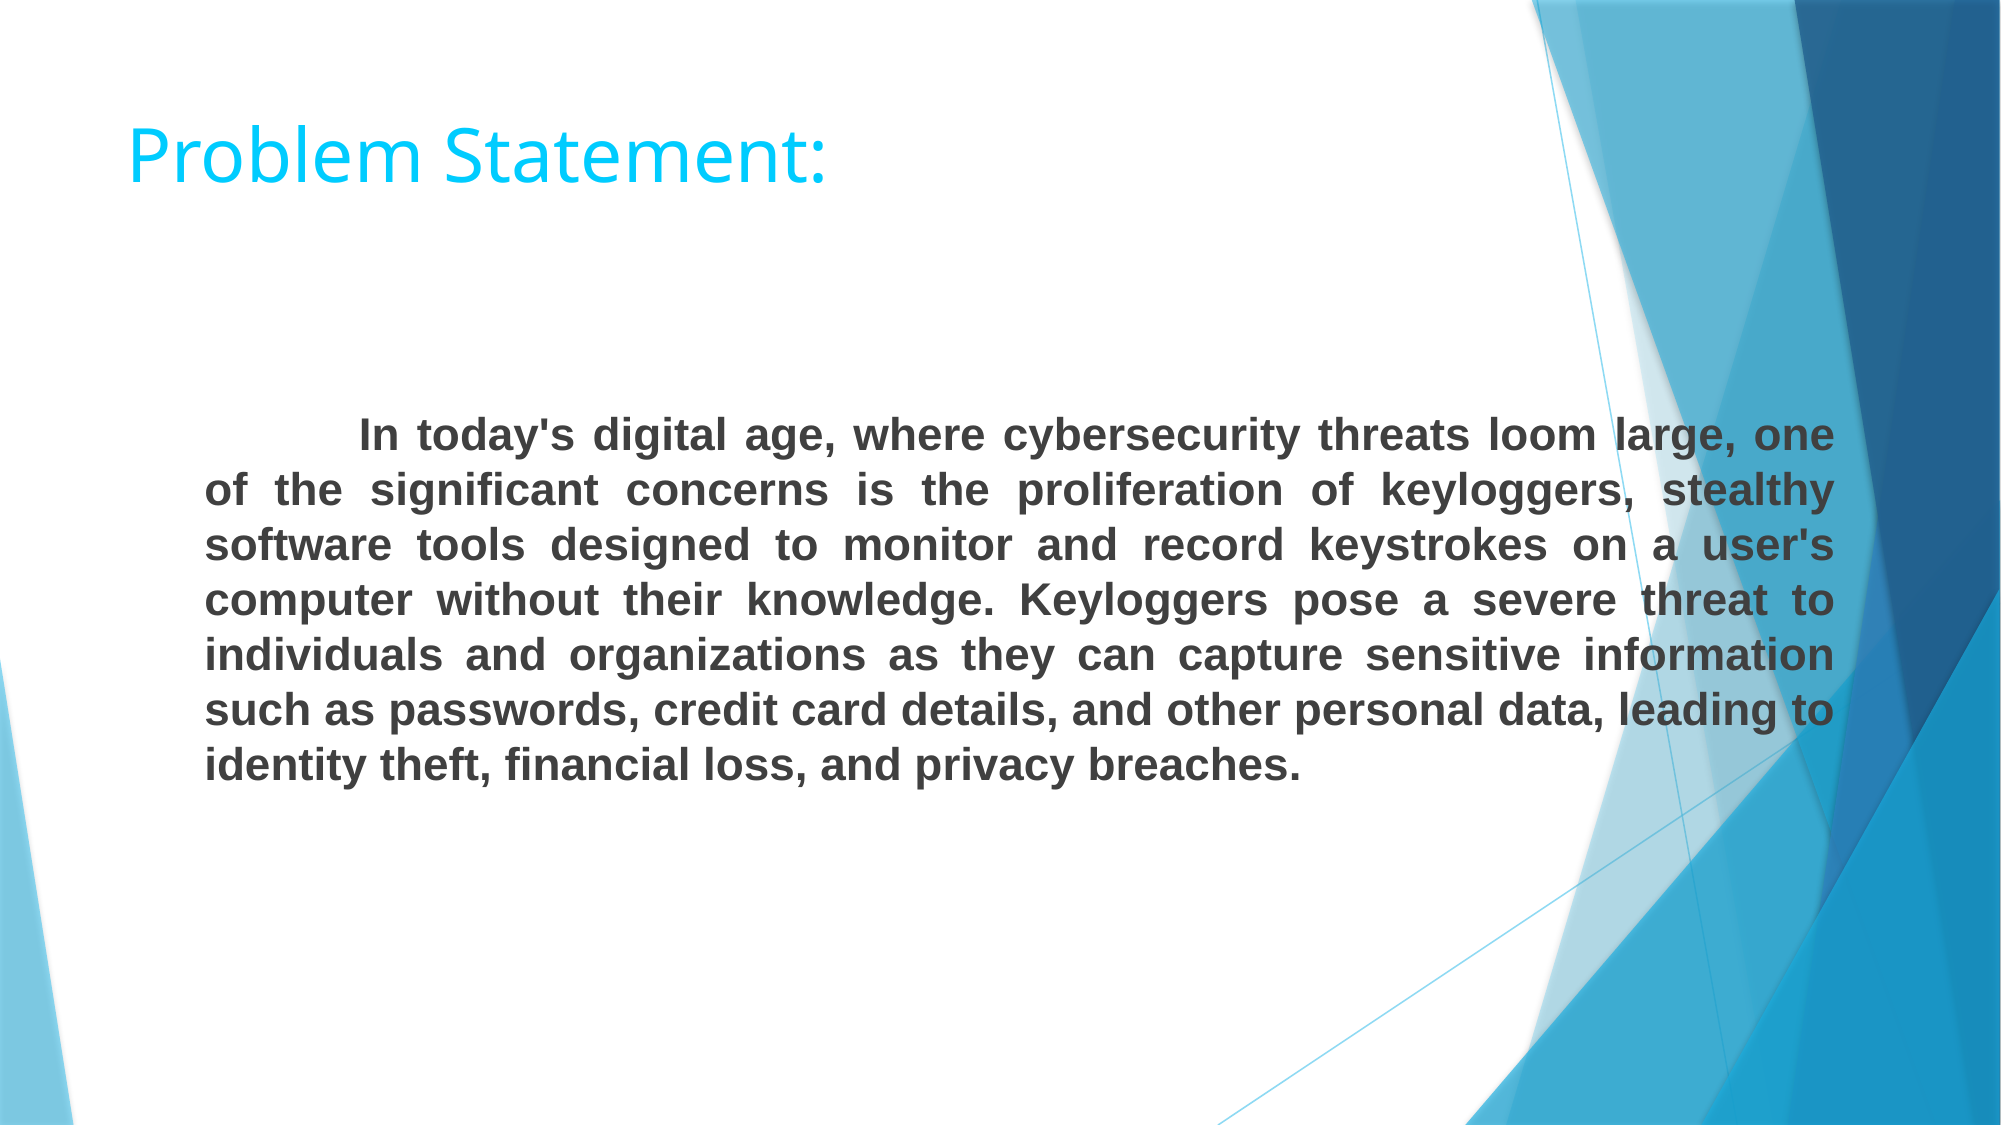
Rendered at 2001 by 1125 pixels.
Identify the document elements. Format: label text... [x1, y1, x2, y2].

list In today's digital age, where cybersecurity threats loom large, one of the significant concerns is the proliferation of keyloggers, stealthy software tools designed to monitor and record keystrokes on a user's computer without their knowledge. Keyloggers pose a severe threat to individuals and organizations as they can capture sensitive information such as passwords, credit card details, and other personal data, leading to identity theft, financial loss, and privacy breaches. [189, 397, 1852, 996]
title Problem Statement: [111, 99, 1522, 317]
